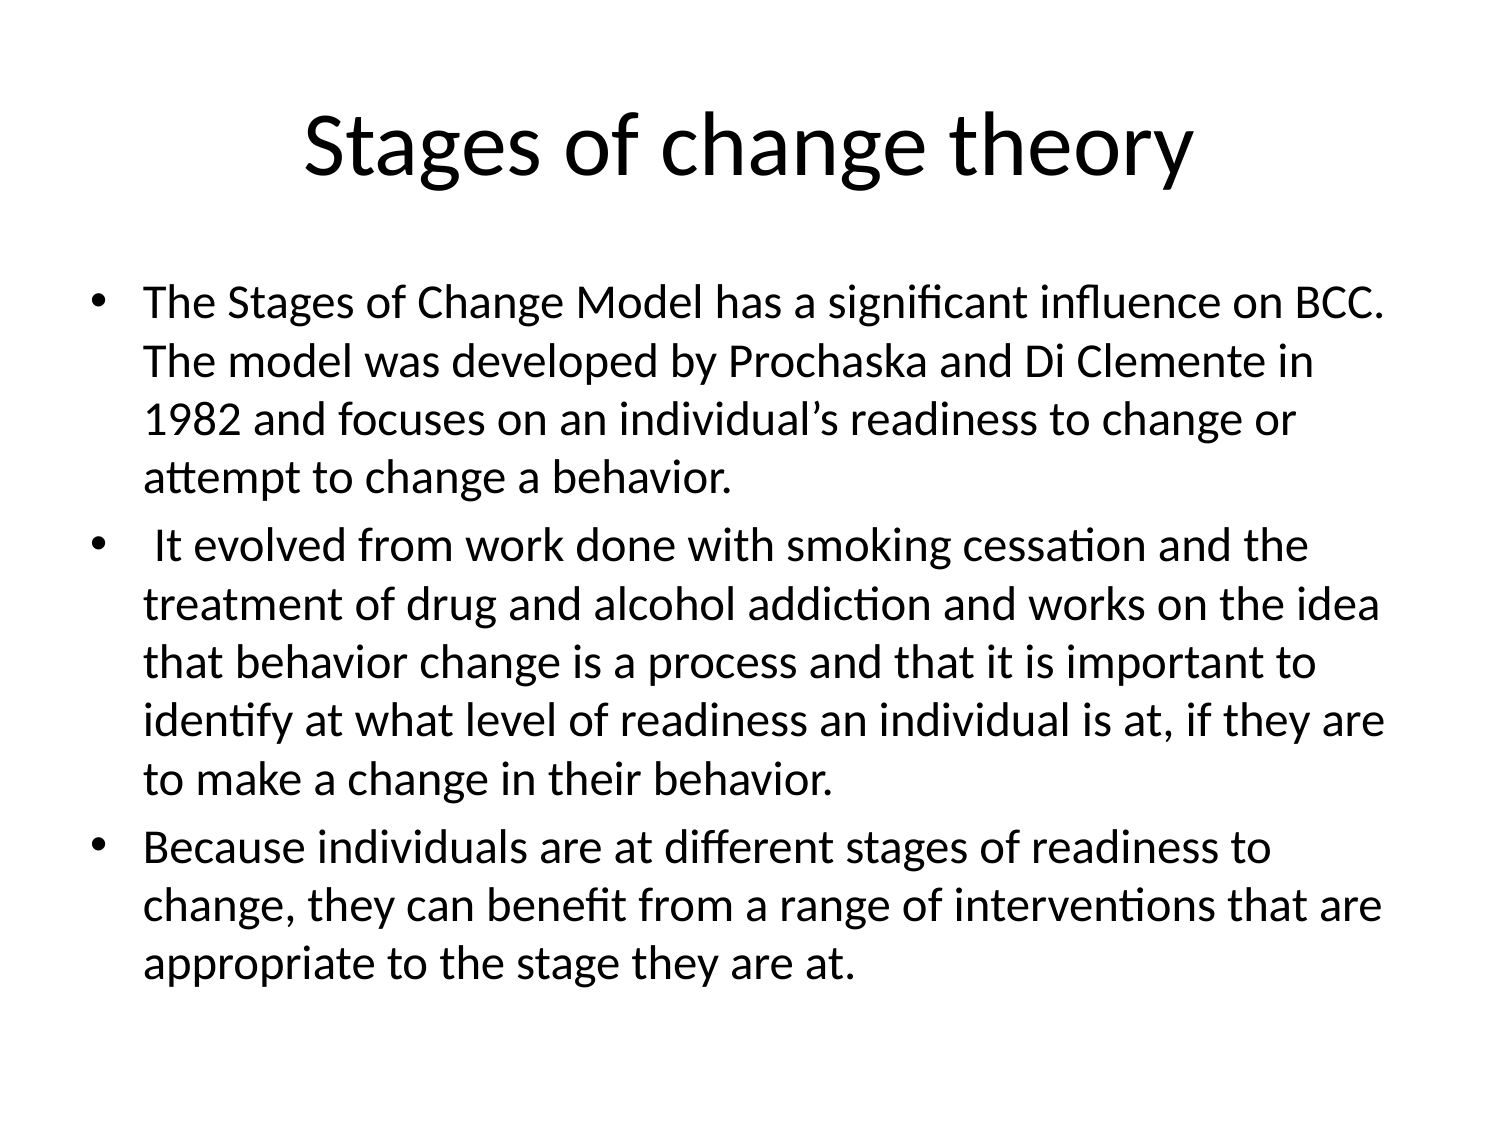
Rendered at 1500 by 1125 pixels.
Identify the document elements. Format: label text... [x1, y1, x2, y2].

list The Stages of Change Model has a significant influence on BCC. The model was developed by Prochaska and Di Clemente in 1982 and focuses on an individual’s readiness to change or attempt to change a behavior. It evolved from work done with smoking cessation and the treatment of drug and alcohol addiction and works on the idea that behavior change is a process and that it is important to identify at what level of readiness an individual is at, if they are to make a change in their behavior. Because individuals are at different stages of readiness to change, they can benefit from a range of interventions that are appropriate to the stage they are at. [75, 262, 1425, 1005]
title Stages of change theory [75, 45, 1425, 233]
